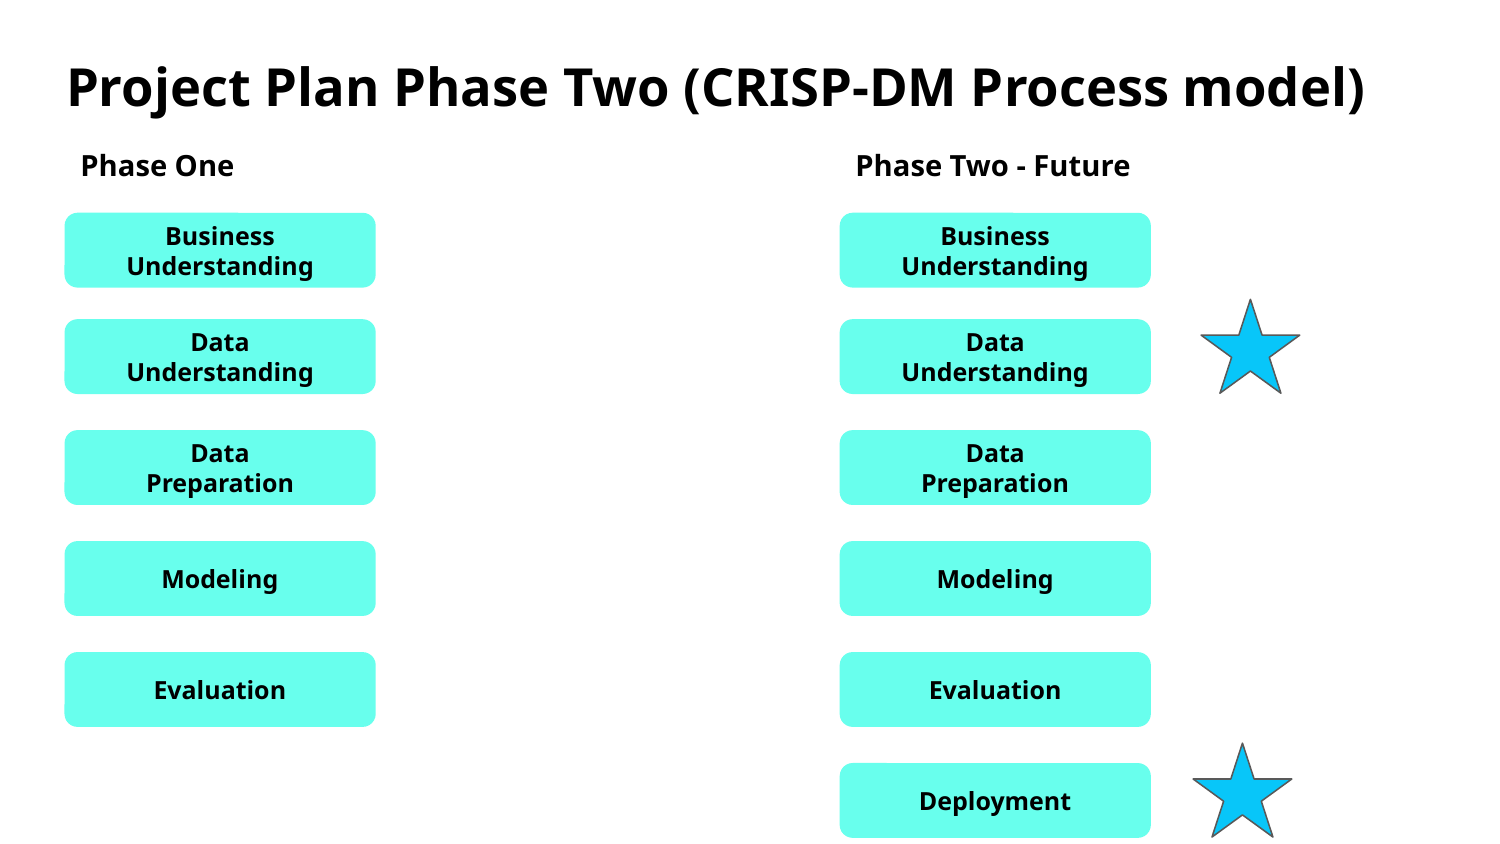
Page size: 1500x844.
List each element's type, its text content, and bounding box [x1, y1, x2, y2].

title Project Plan Phase Two (CRISP-DM Process model) [51, 38, 1449, 133]
text_box Evaluation [65, 652, 375, 727]
text_box Business Understanding [840, 213, 1151, 287]
text_box Data Preparation [840, 430, 1151, 505]
text_box Business Understanding [65, 213, 375, 287]
text_box [1201, 299, 1300, 394]
text_box Data Preparation [65, 430, 375, 505]
text_box Modeling [840, 541, 1151, 616]
text_box Data Understanding [65, 319, 375, 394]
text_box Phase Two - Future [840, 132, 1239, 181]
text_box [1193, 743, 1292, 838]
text_box Phase One [65, 132, 304, 181]
text_box Evaluation [840, 652, 1151, 727]
text_box Deployment [840, 763, 1151, 838]
text_box Data Understanding [840, 319, 1151, 394]
text_box Modeling [65, 541, 375, 616]
